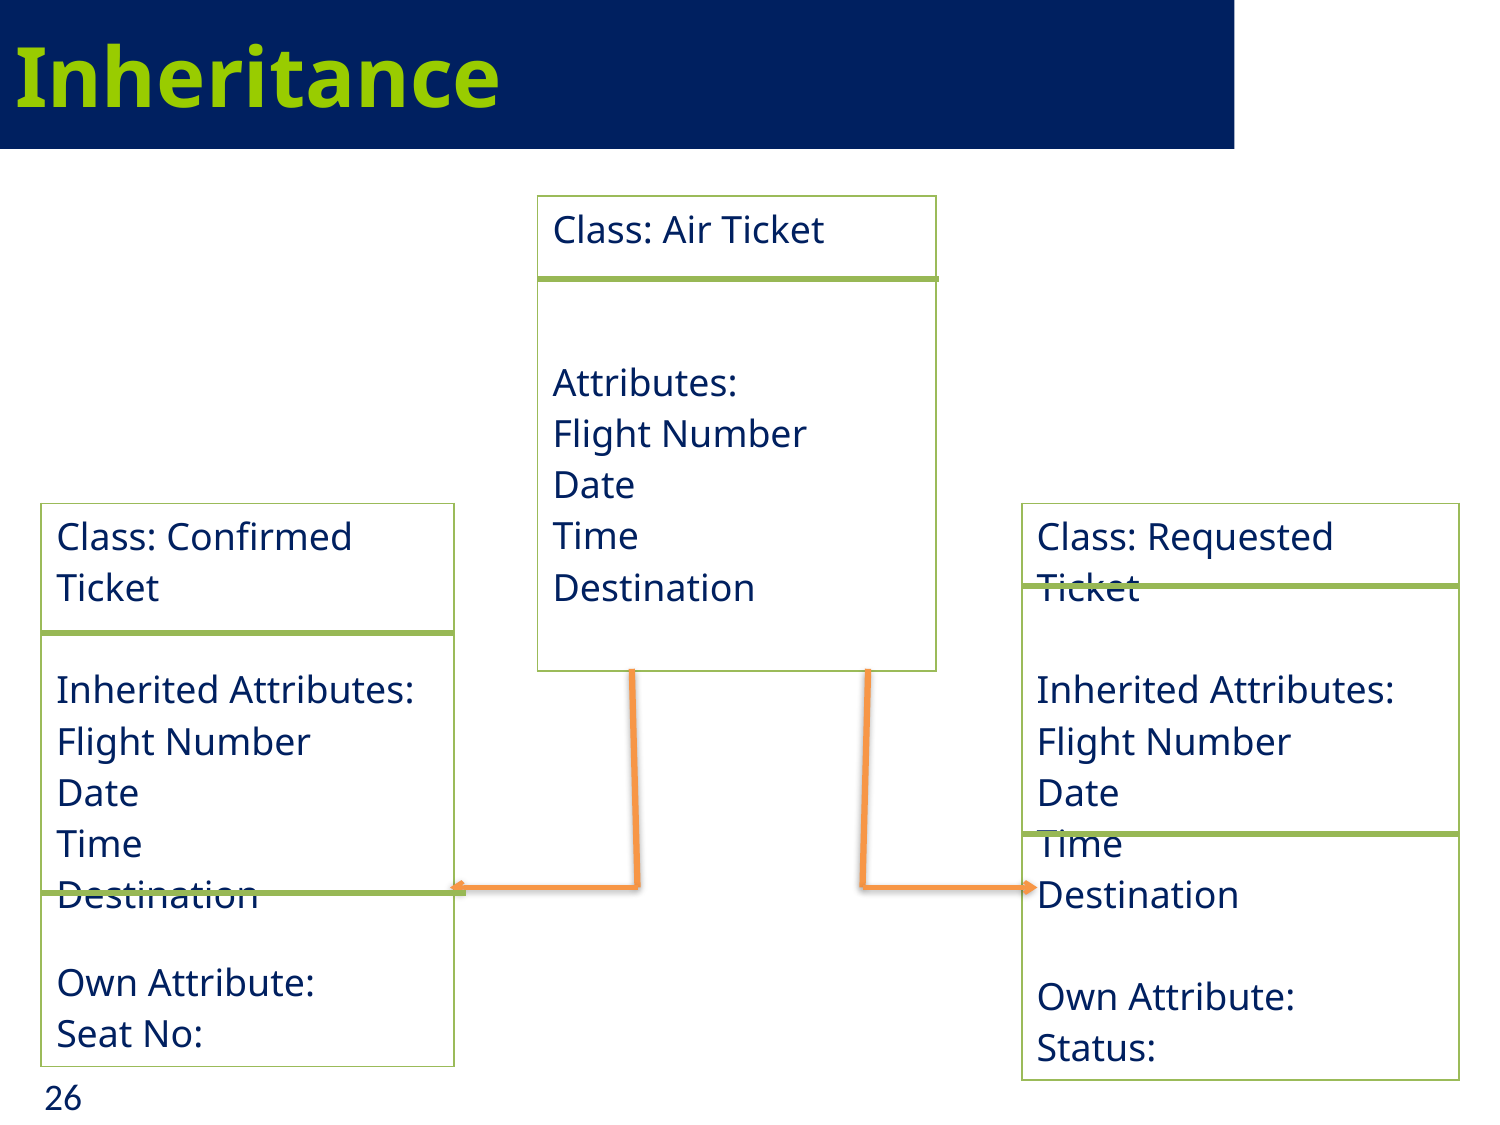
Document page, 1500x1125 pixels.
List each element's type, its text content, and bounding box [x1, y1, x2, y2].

table_header Class: Air Ticket Attributes: Flight Number Date Time Destination [538, 197, 935, 276]
table_header Class: Confirmed Ticket Inherited Attributes: Flight Number Date Time Destination Own Attribute: Seat No: [42, 900, 453, 1066]
table_header Class: Confirmed Ticket Inherited Attributes: Flight Number Date Time Destination Own Attribute: Seat No: [42, 641, 453, 890]
table_header Class: Confirmed Ticket Inherited Attributes: Flight Number Date Time Destination Own Attribute: Seat No: [42, 504, 453, 630]
slide_number 26 [29, 1065, 124, 1125]
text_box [631, 668, 638, 887]
table_header Class: Requested Ticket Inherited Attributes: Flight Number Date Time Destination Own Attribute: Status: [1023, 594, 1458, 831]
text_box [862, 668, 869, 887]
table_header Class: Requested Ticket Inherited Attributes: Flight Number Date Time Destination Own Attribute: Status: [1023, 504, 1458, 583]
title Inheritance [0, 0, 1235, 149]
table_header Class: Requested Ticket Inherited Attributes: Flight Number Date Time Destination Own Attribute: Status: [1023, 842, 1458, 1079]
table_header Class: Air Ticket Attributes: Flight Number Date Time Destination [538, 286, 935, 670]
